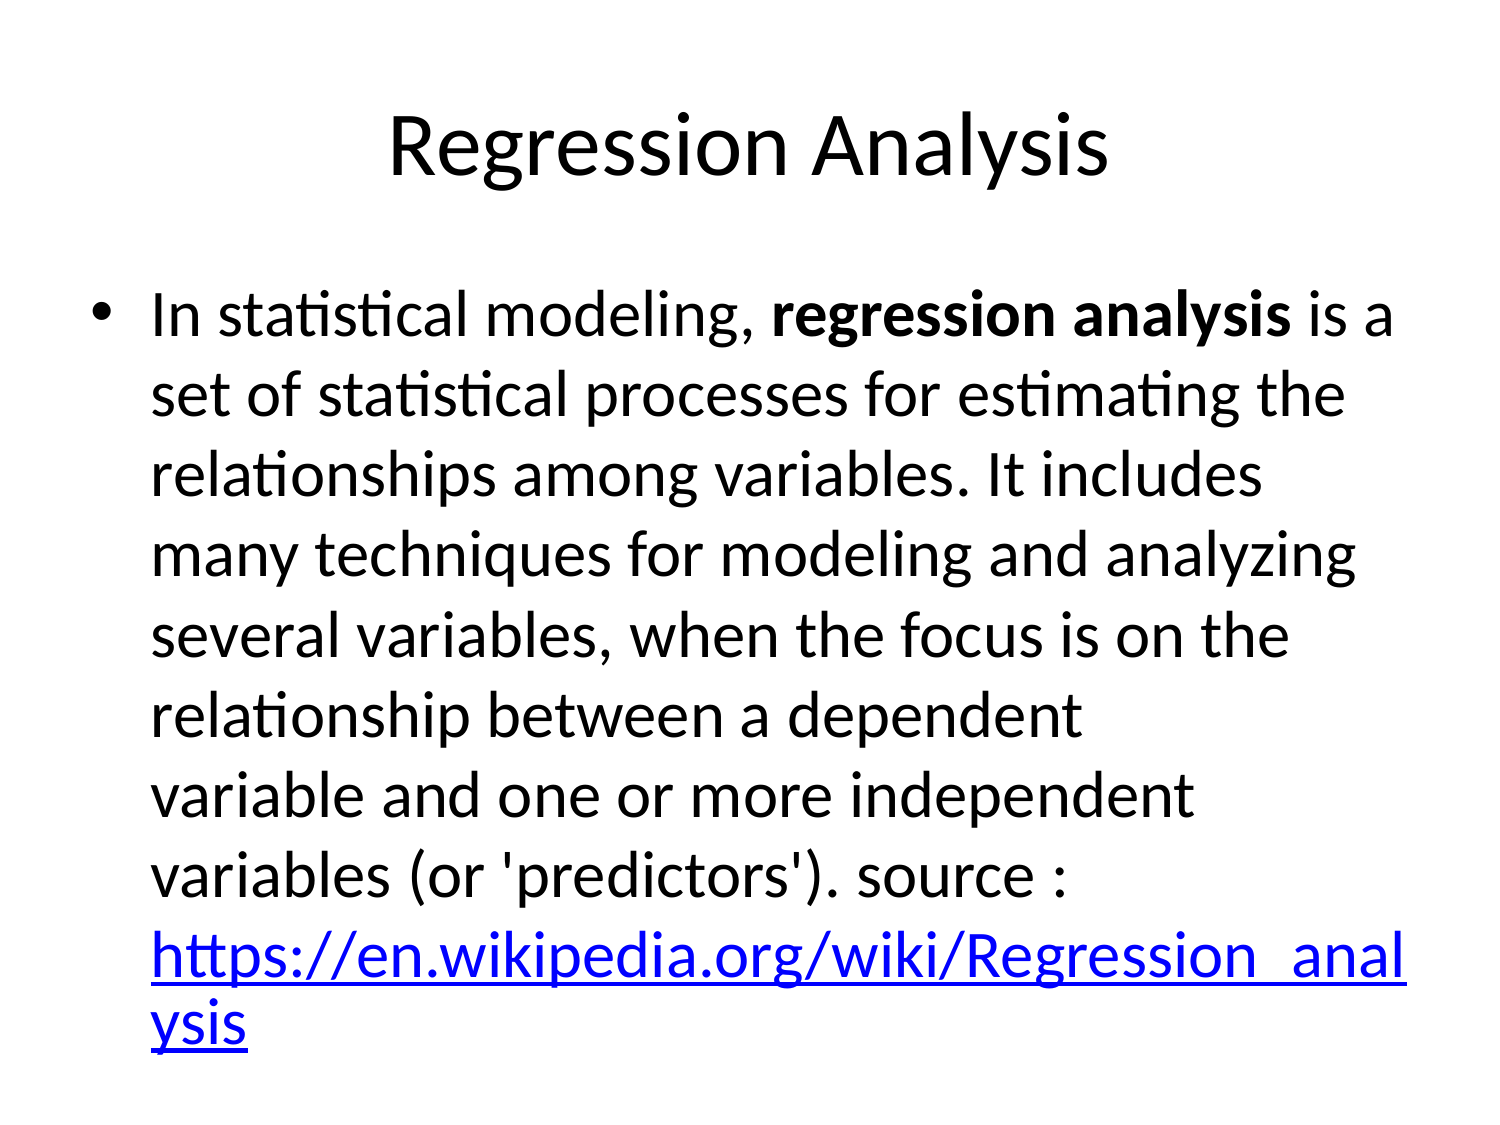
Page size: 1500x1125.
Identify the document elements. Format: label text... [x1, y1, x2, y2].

list In statistical modeling, regression analysis is a set of statistical processes for estimating the relationships among variables. It includes many techniques for modeling and analyzing several variables, when the focus is on the relationship between a dependent variable and one or more independent variables (or 'predictors'). source : https://en.wikipedia.org/wiki/Regression_analysis [75, 262, 1425, 1005]
title Regression Analysis [75, 45, 1425, 233]
